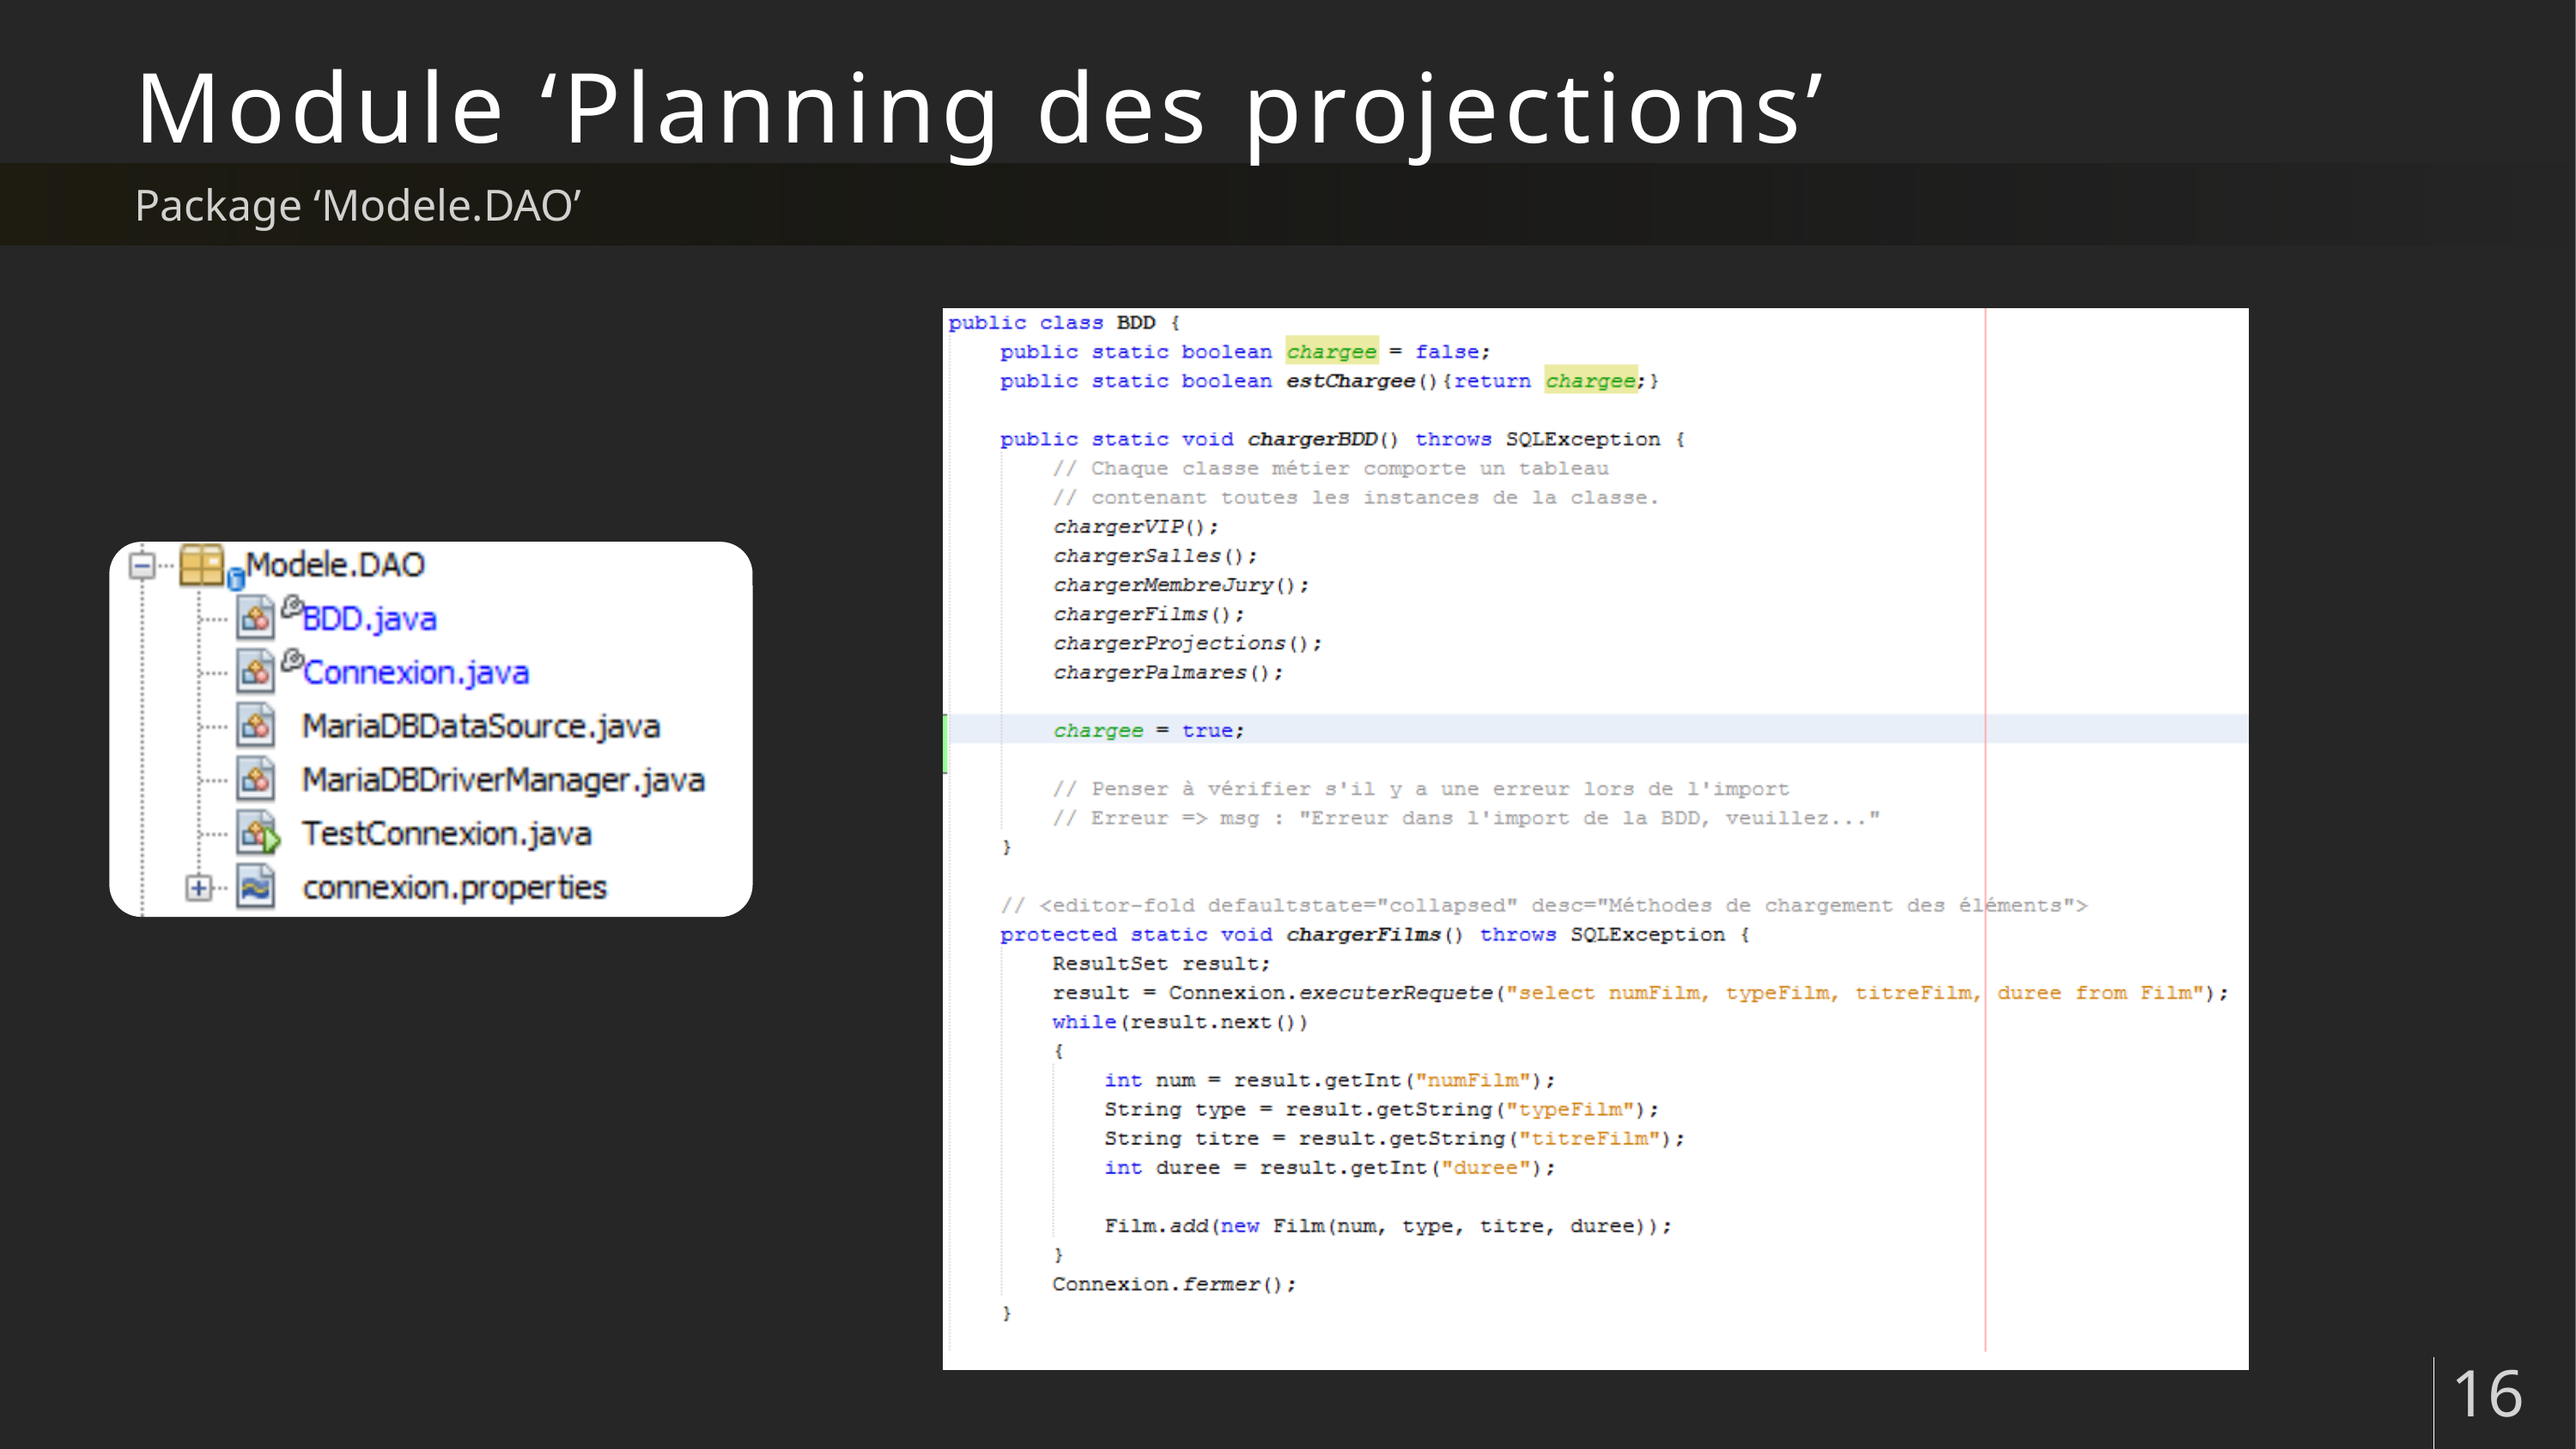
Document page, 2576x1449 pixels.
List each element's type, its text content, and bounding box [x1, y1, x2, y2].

picture [109, 541, 753, 918]
list Package ‘Modele.DAO’ [111, 167, 2404, 248]
picture [942, 308, 2250, 1370]
title Module ‘Planning des projections’ [111, 0, 2430, 174]
slide_number 16 [2427, 1357, 2576, 1435]
